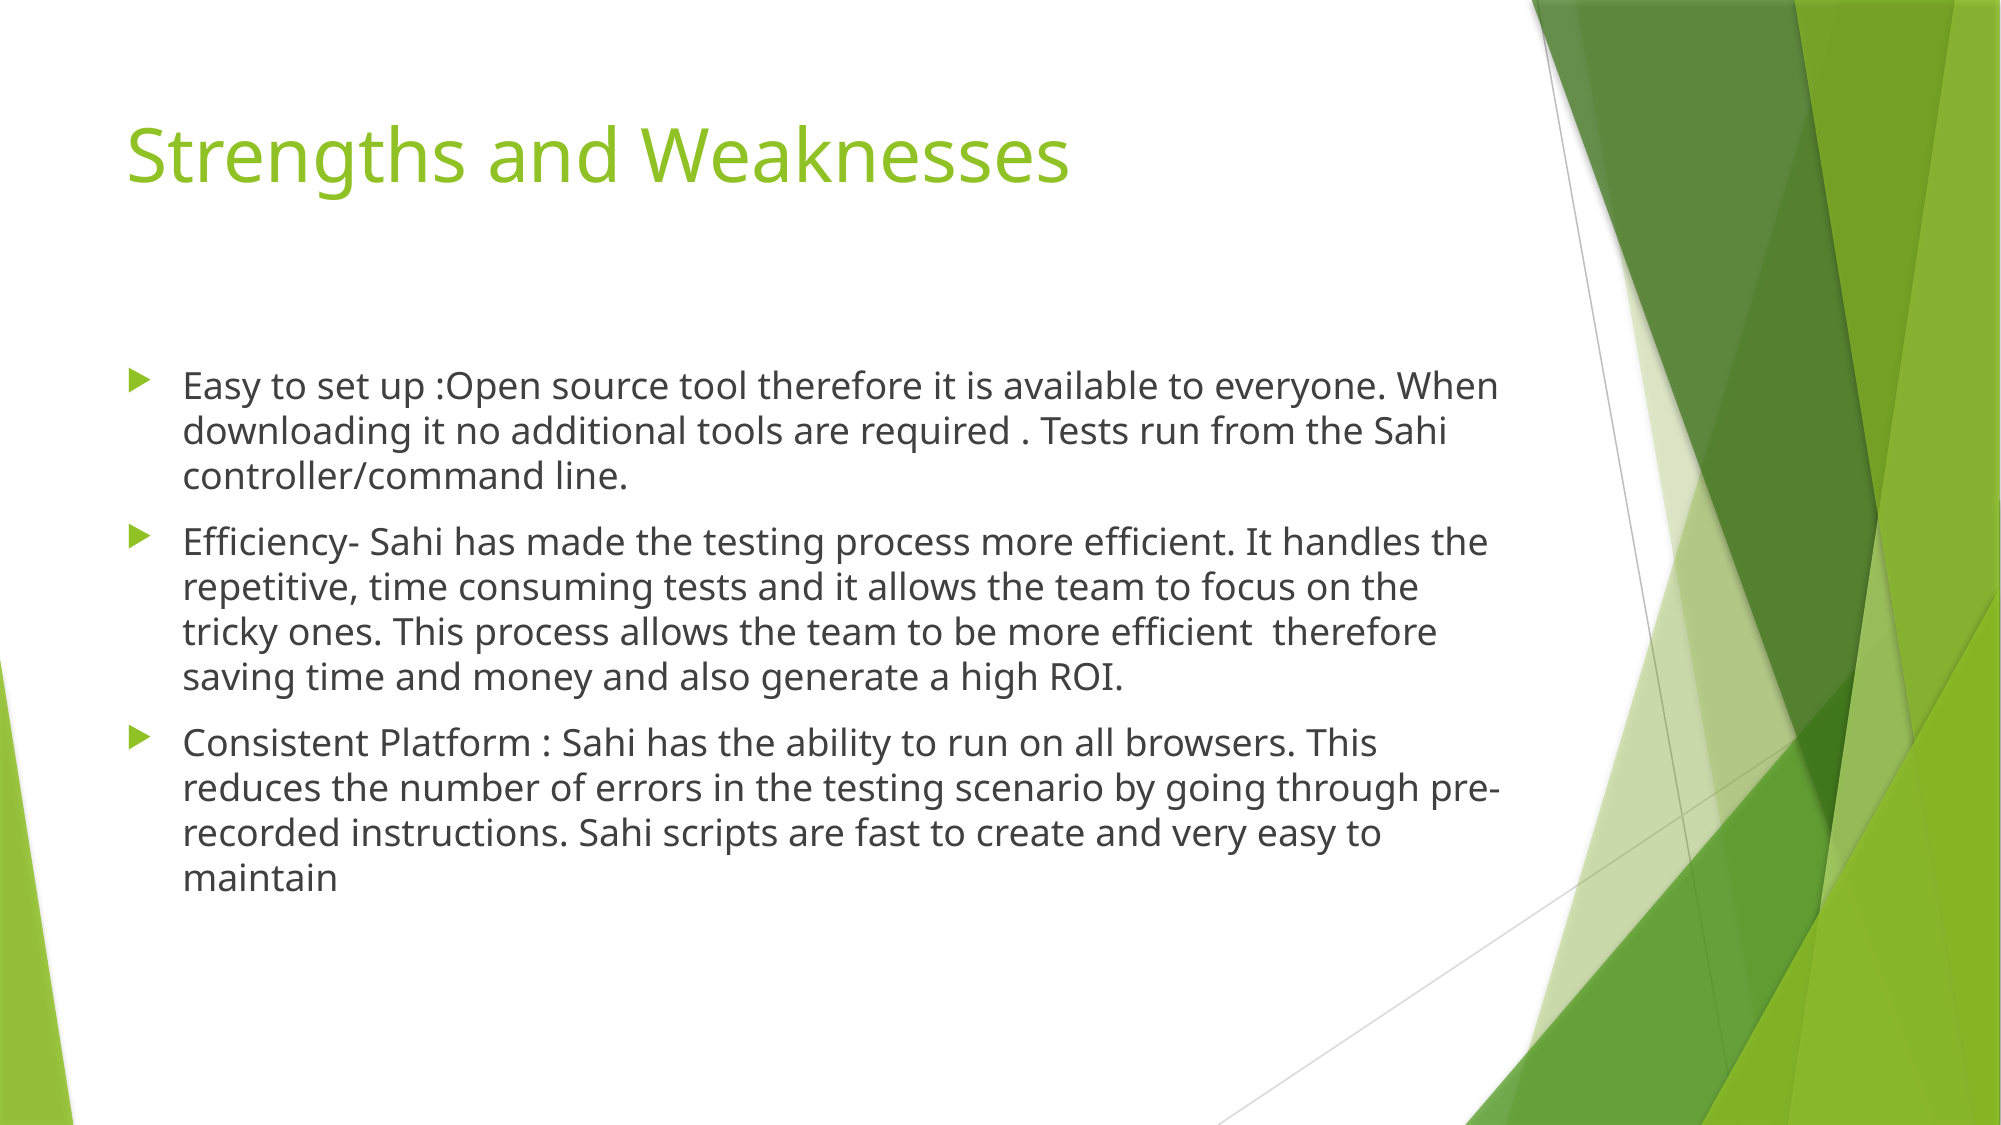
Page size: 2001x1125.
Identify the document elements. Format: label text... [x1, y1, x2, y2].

title Strengths and Weaknesses [111, 99, 1522, 317]
list Easy to set up :Open source tool therefore it is available to everyone. When downloading it no additional tools are required . Tests run from the Sahi controller/command line. Efficiency- Sahi has made the testing process more efficient. It handles the repetitive, time consuming tests and it allows the team to focus on the tricky ones. This process allows the team to be more efficient therefore saving time and money and also generate a high ROI. Consistent Platform : Sahi has the ability to run on all browsers. This reduces the number of errors in the testing scenario by going through pre-recorded instructions. Sahi scripts are fast to create and very easy to maintain [111, 354, 1522, 992]
